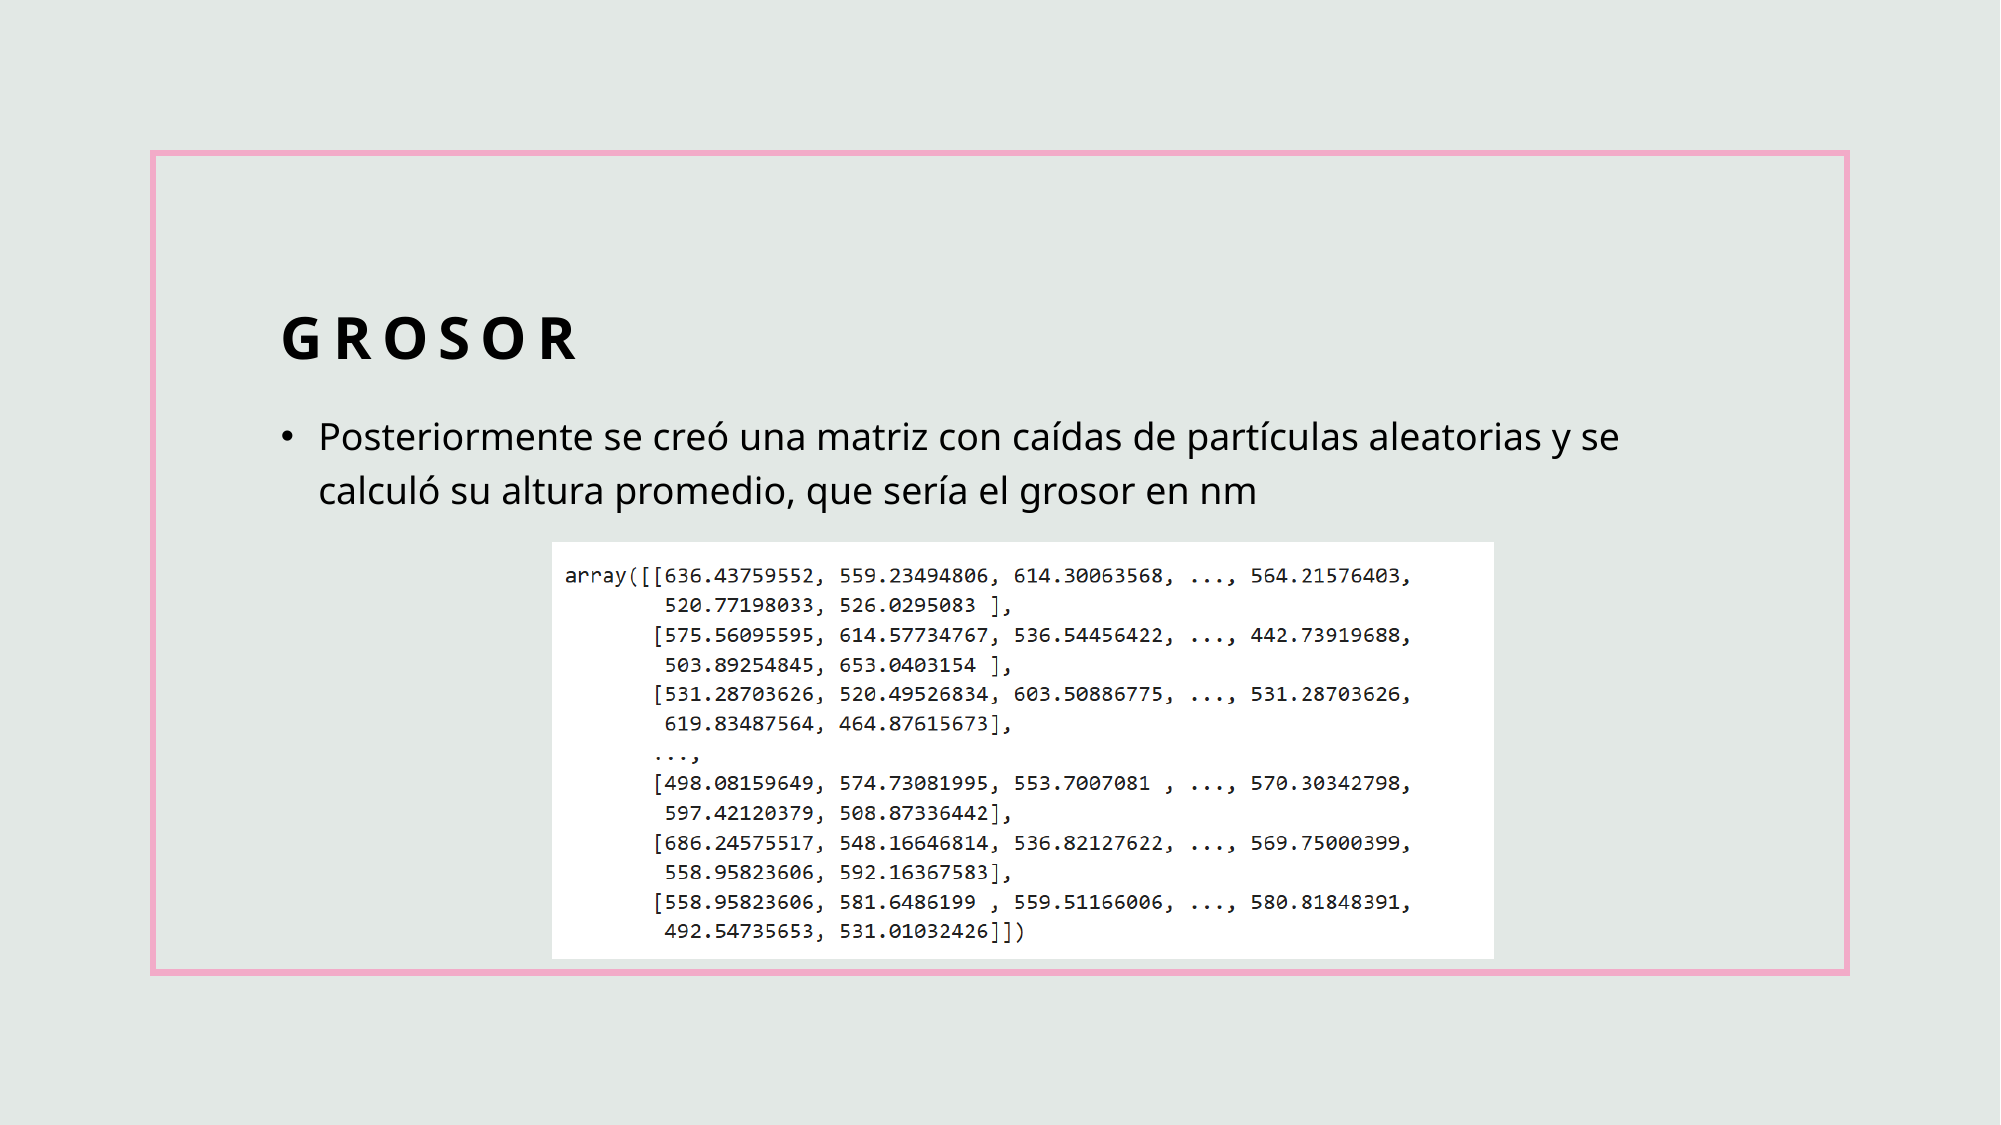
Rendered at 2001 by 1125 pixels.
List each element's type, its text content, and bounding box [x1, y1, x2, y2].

title GROSOR [265, 202, 1739, 379]
picture [552, 542, 1494, 960]
list Posteriormente se creó una matriz con caídas de partículas aleatorias y se calculó su altura promedio, que sería el grosor en nm [265, 396, 1739, 913]
